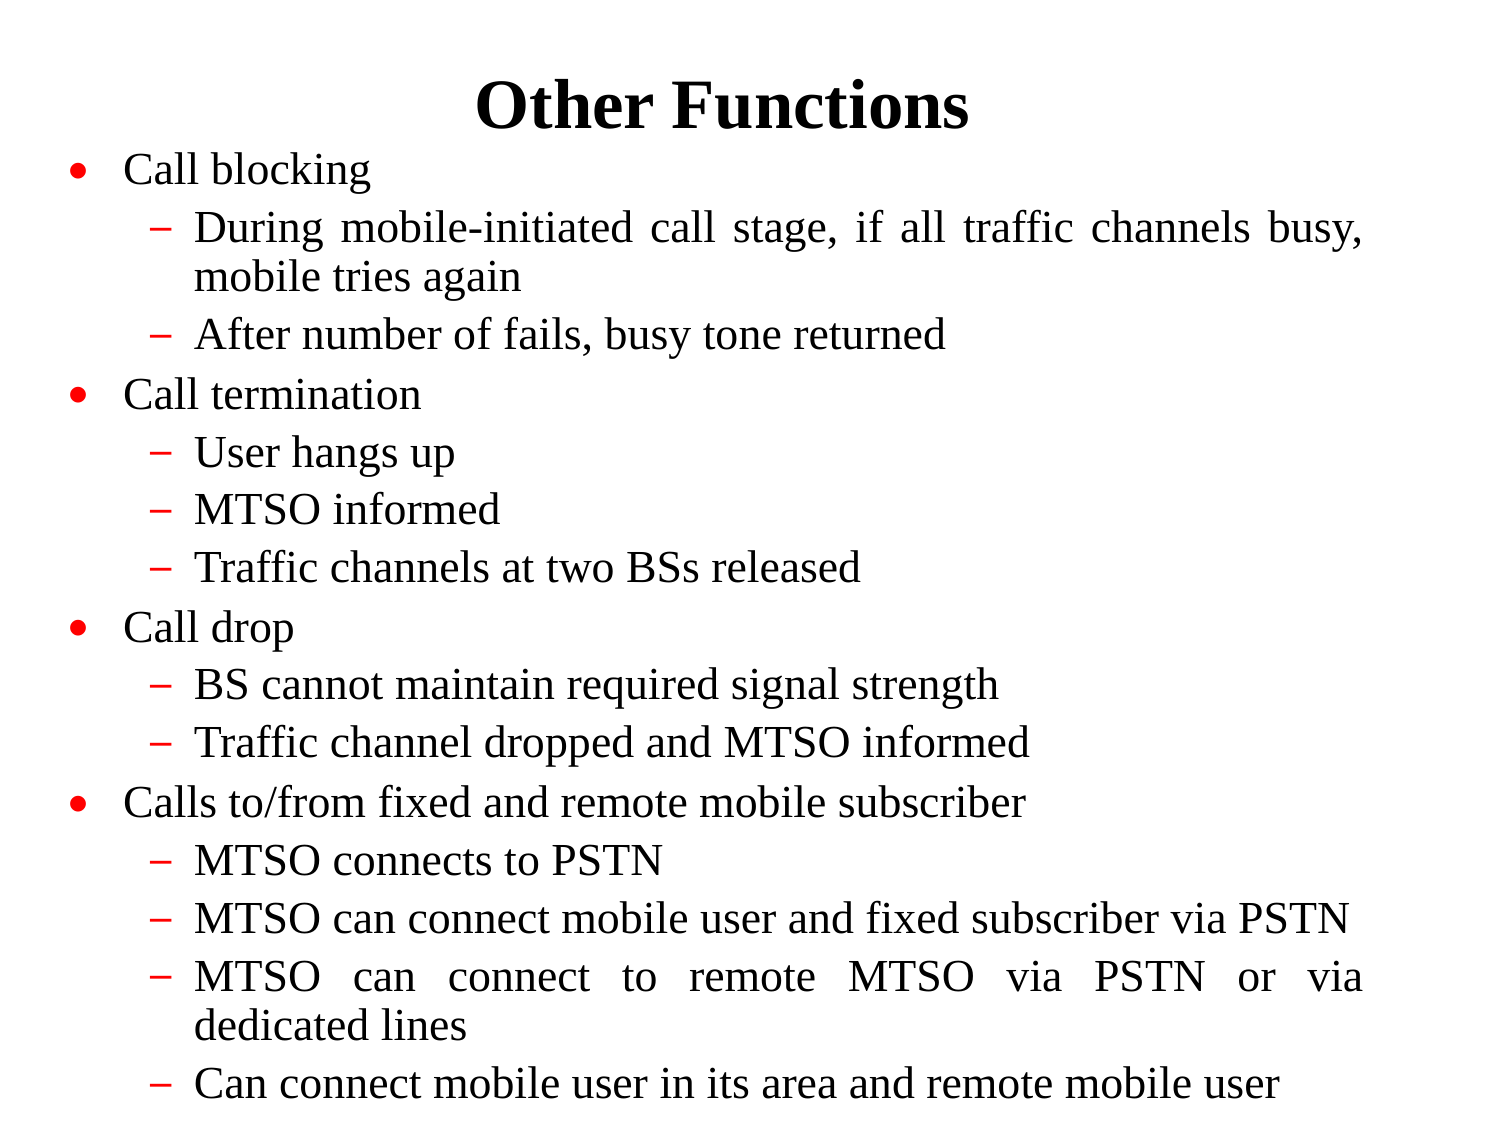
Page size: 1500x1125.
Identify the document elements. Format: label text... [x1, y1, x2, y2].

text_box Call blocking During mobile-initiated call stage, if all traffic channels busy, mobile tries again After number of fails, busy tone returned Call termination User hangs up MTSO informed Traffic channels at two BSs released Call drop BS cannot maintain required signal strength Traffic channel dropped and MTSO informed Calls to/from fixed and remote mobile subscriber MTSO connects to PSTN MTSO can connect mobile user and fixed subscriber via PSTN MTSO can connect to remote MTSO via PSTN or via dedicated lines Can connect mobile user in its area and remote mobile user [37, 137, 1380, 952]
text_box Other Functions [50, 0, 1396, 150]
